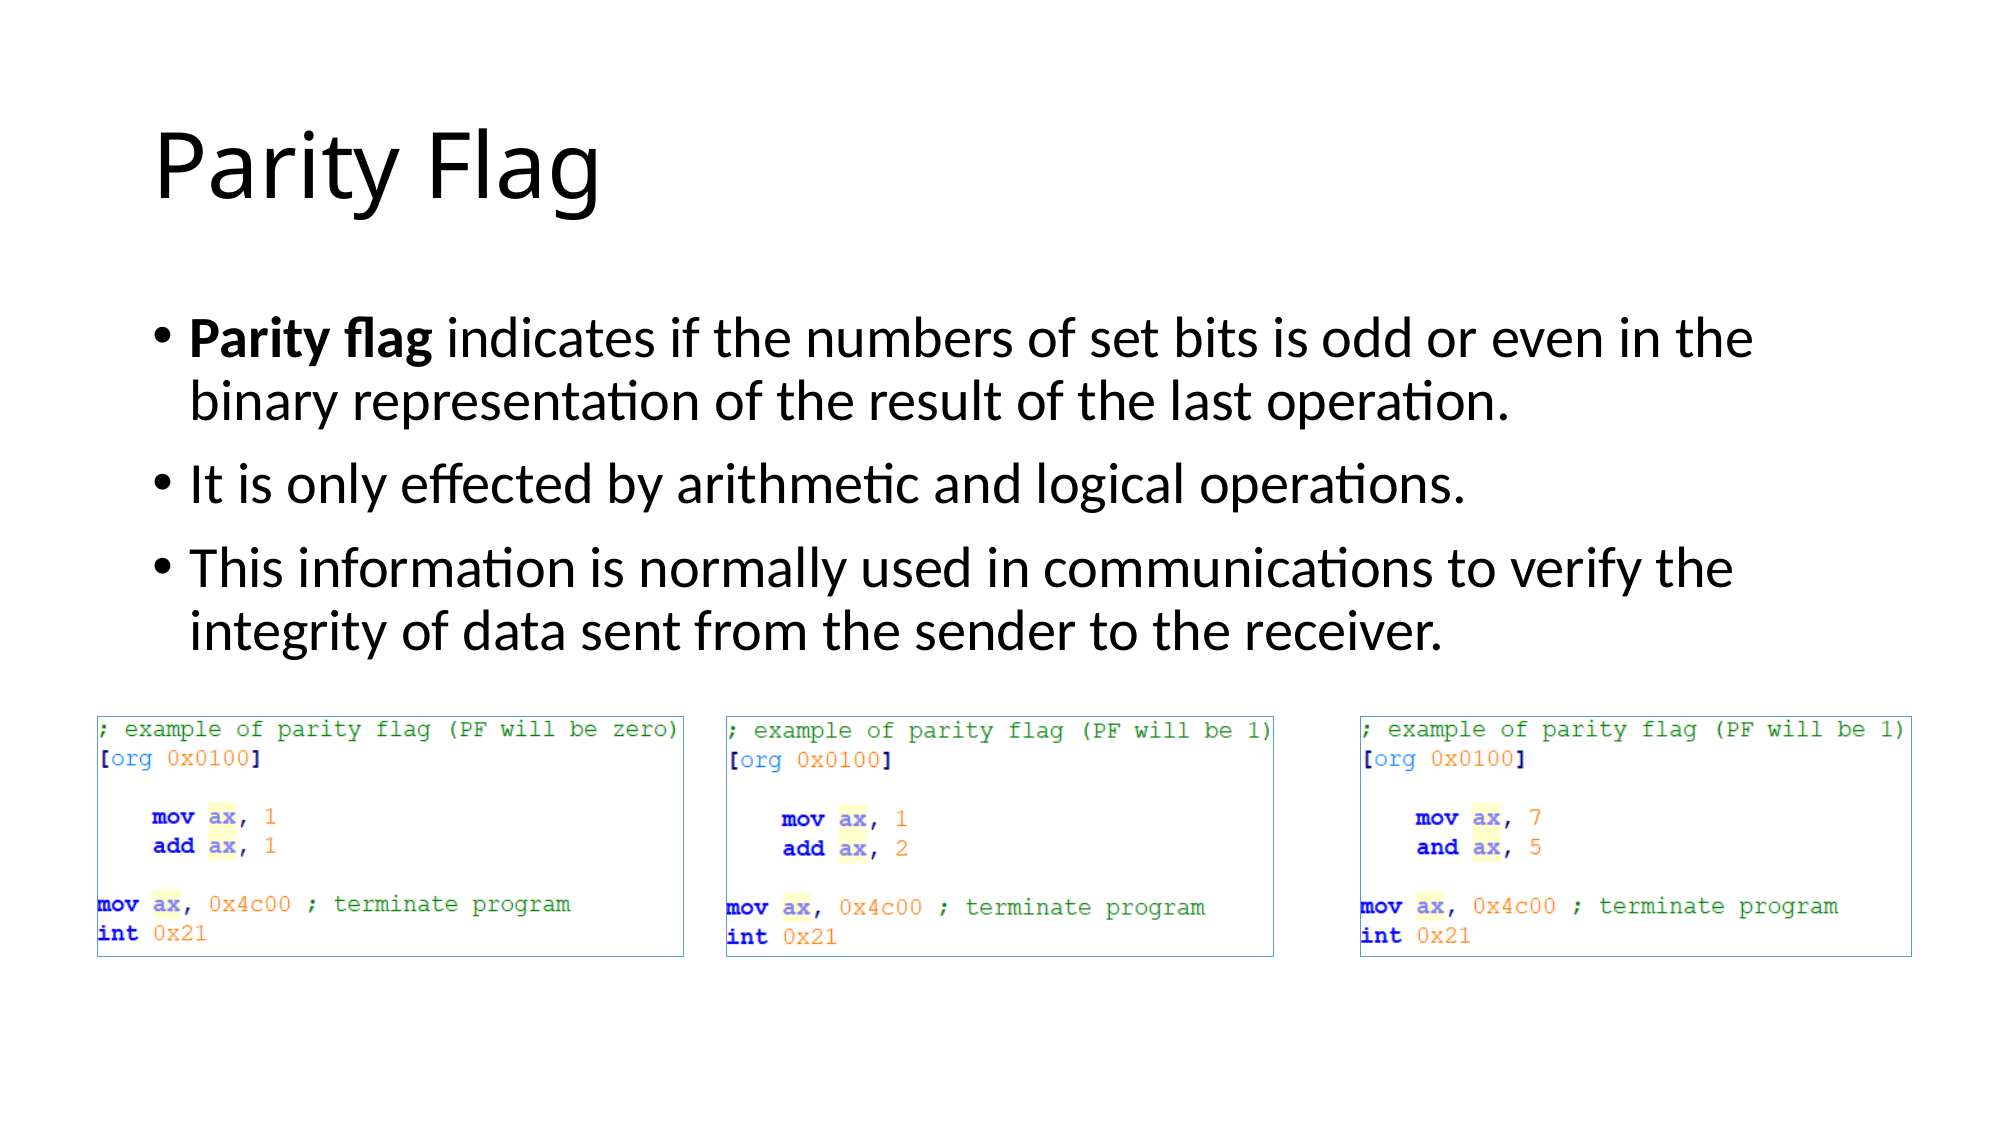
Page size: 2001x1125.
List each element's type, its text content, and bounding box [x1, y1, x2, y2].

picture [726, 716, 1274, 957]
picture [1360, 716, 1913, 957]
list Parity flag indicates if the numbers of set bits is odd or even in the binary representation of the result of the last operation. It is only effected by arithmetic and logical operations. This information is normally used in communications to verify the integrity of data sent from the sender to the receiver. [137, 299, 1863, 1014]
picture [96, 716, 684, 957]
title Parity Flag [137, 59, 1863, 278]
